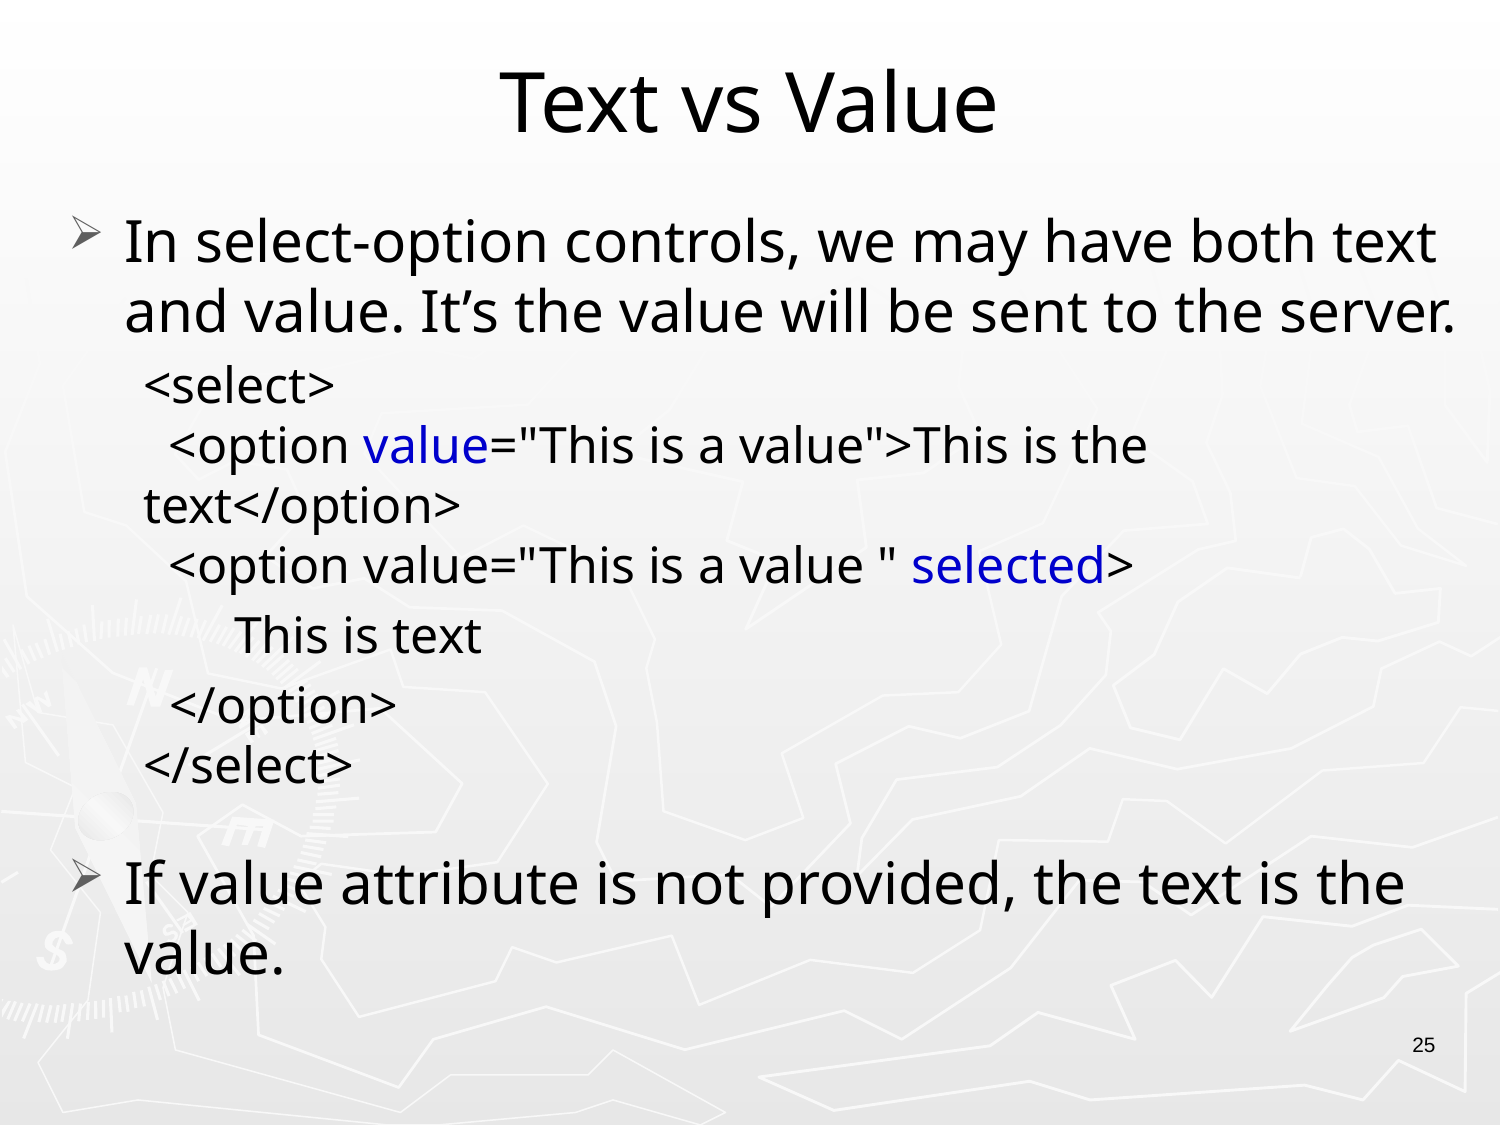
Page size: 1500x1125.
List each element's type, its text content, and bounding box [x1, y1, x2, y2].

title Text vs Value [49, 37, 1451, 161]
list In select-option controls, we may have both text and value. It’s the value will be sent to the server. <select> <option value="This is a value">This is the text</option> <option value="This is a value " selected> This is text </option> </select> If value attribute is not provided, the text is the value. [53, 196, 1483, 1001]
slide_number 25 [1074, 1024, 1451, 1103]
